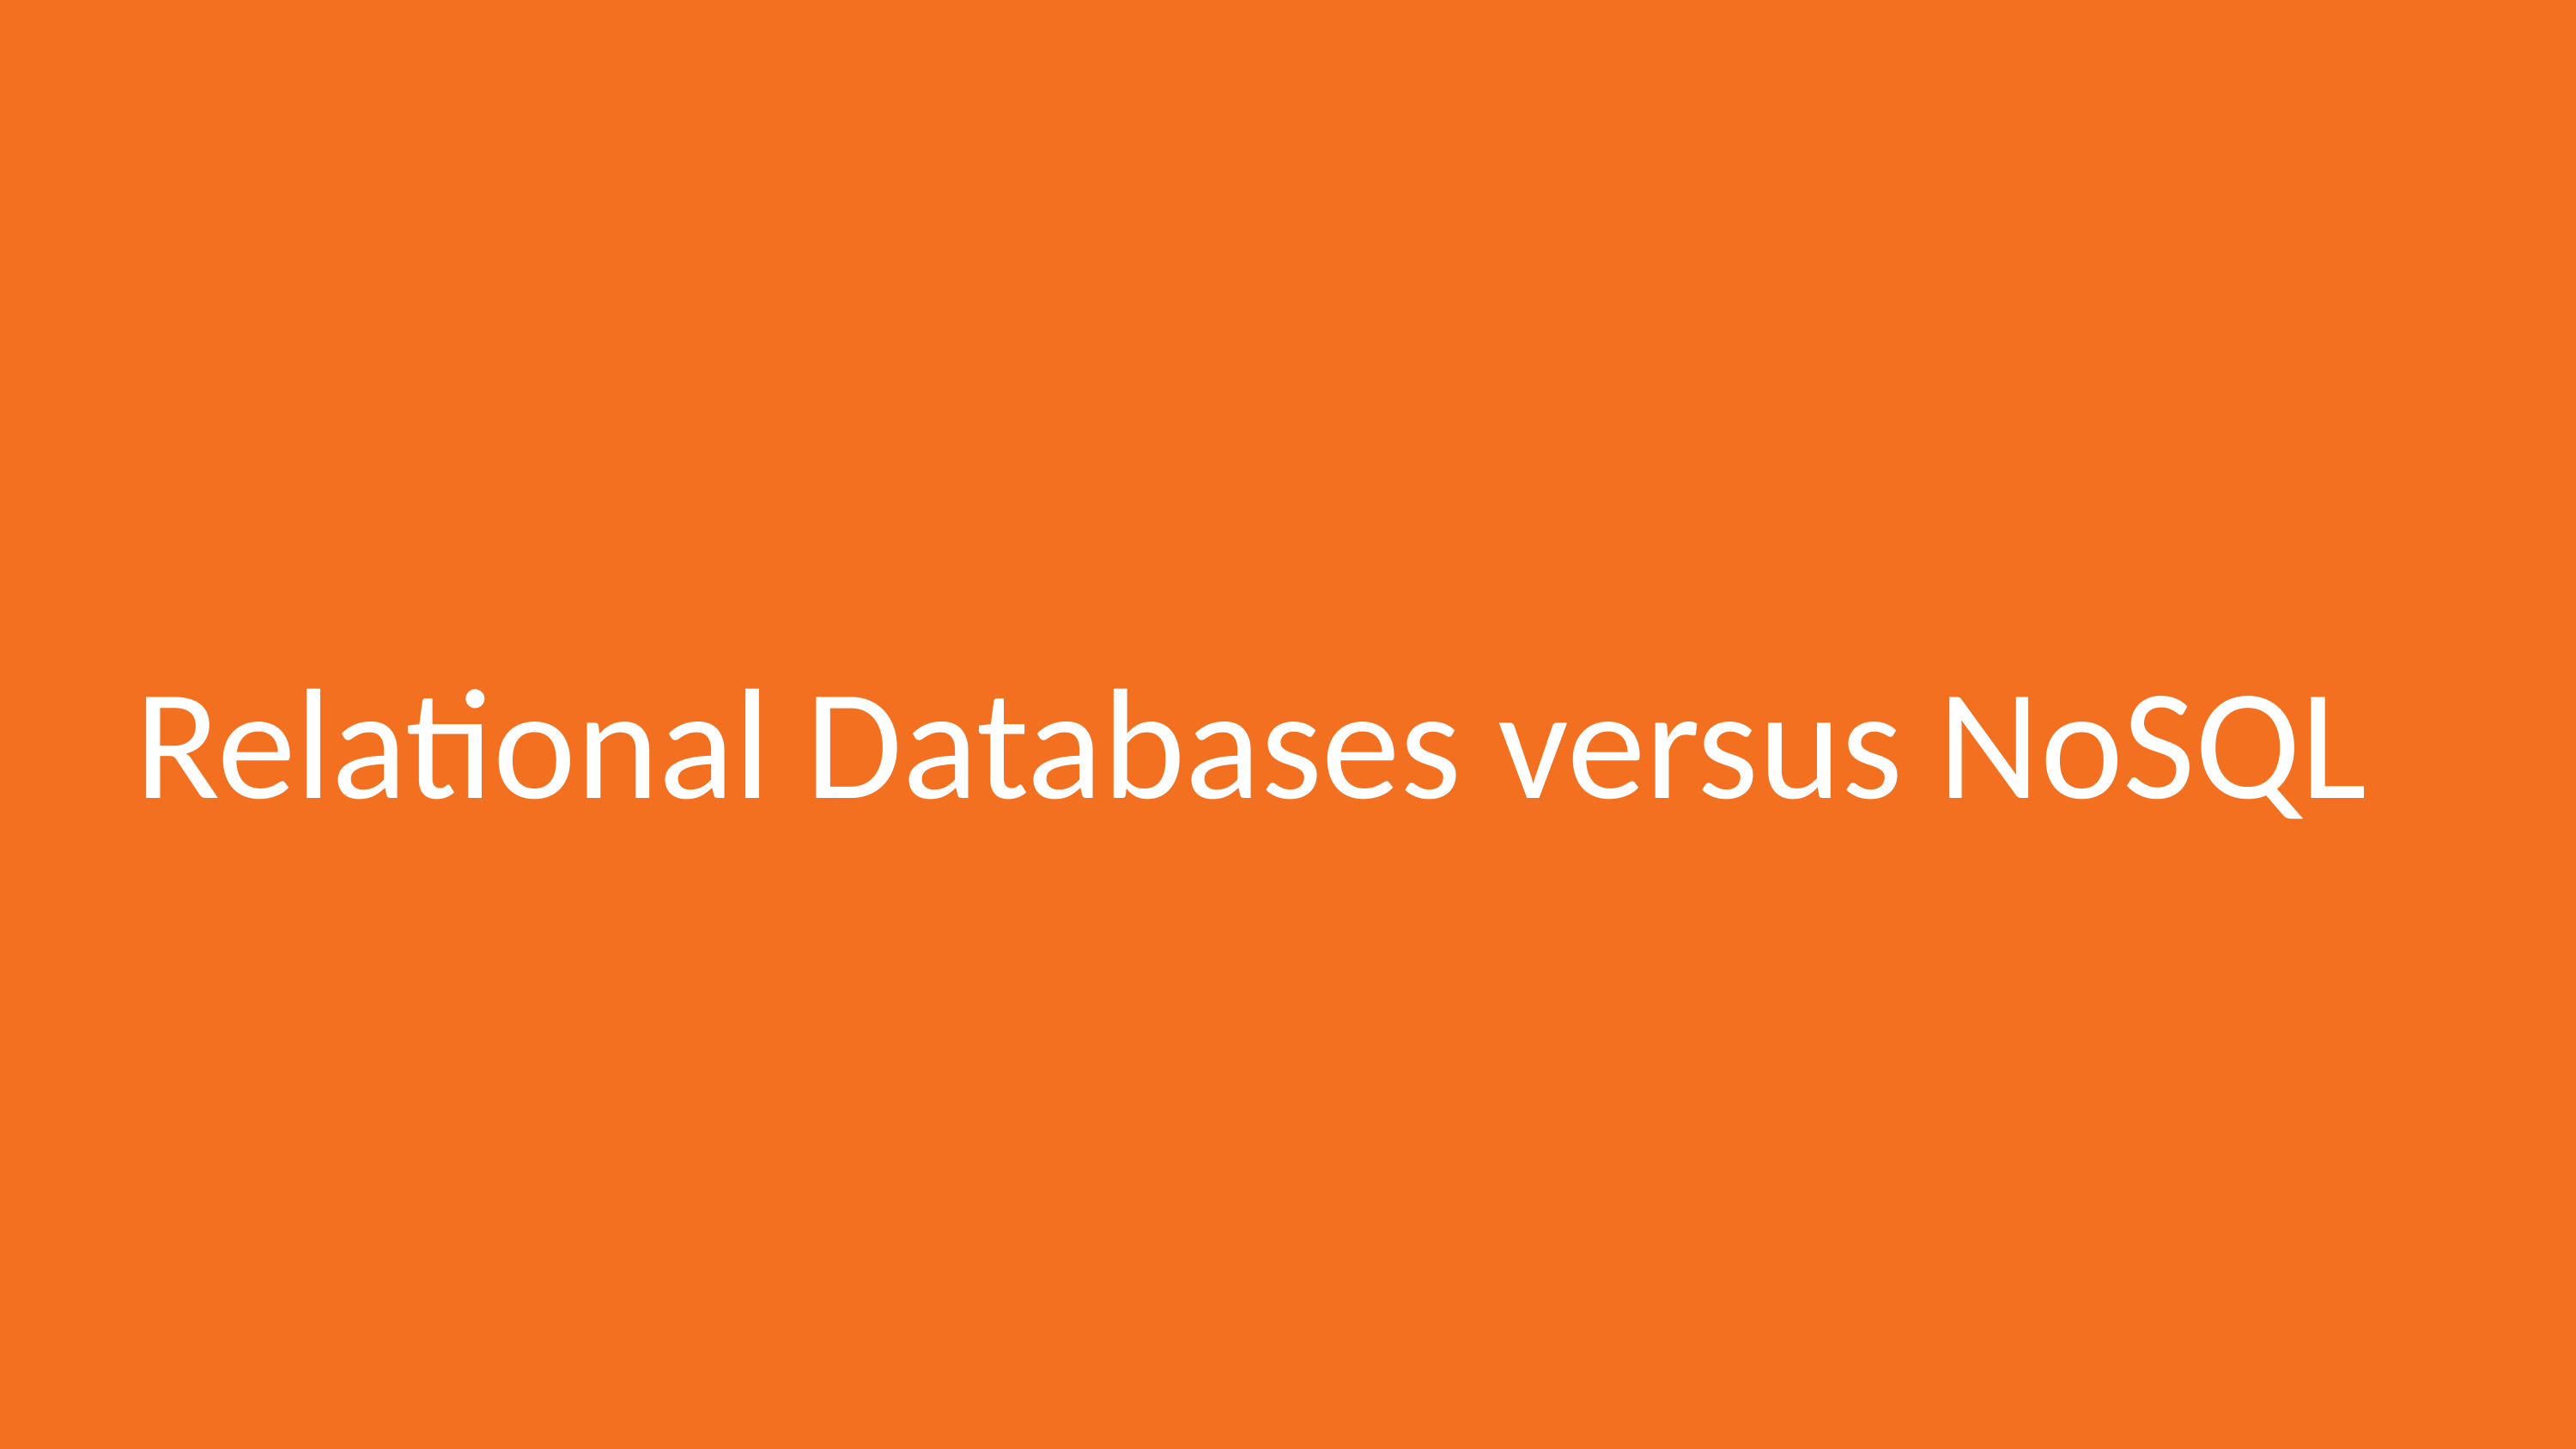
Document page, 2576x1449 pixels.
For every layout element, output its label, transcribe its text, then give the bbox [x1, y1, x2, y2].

title Relational Databases versus NoSQL [109, 593, 2462, 856]
